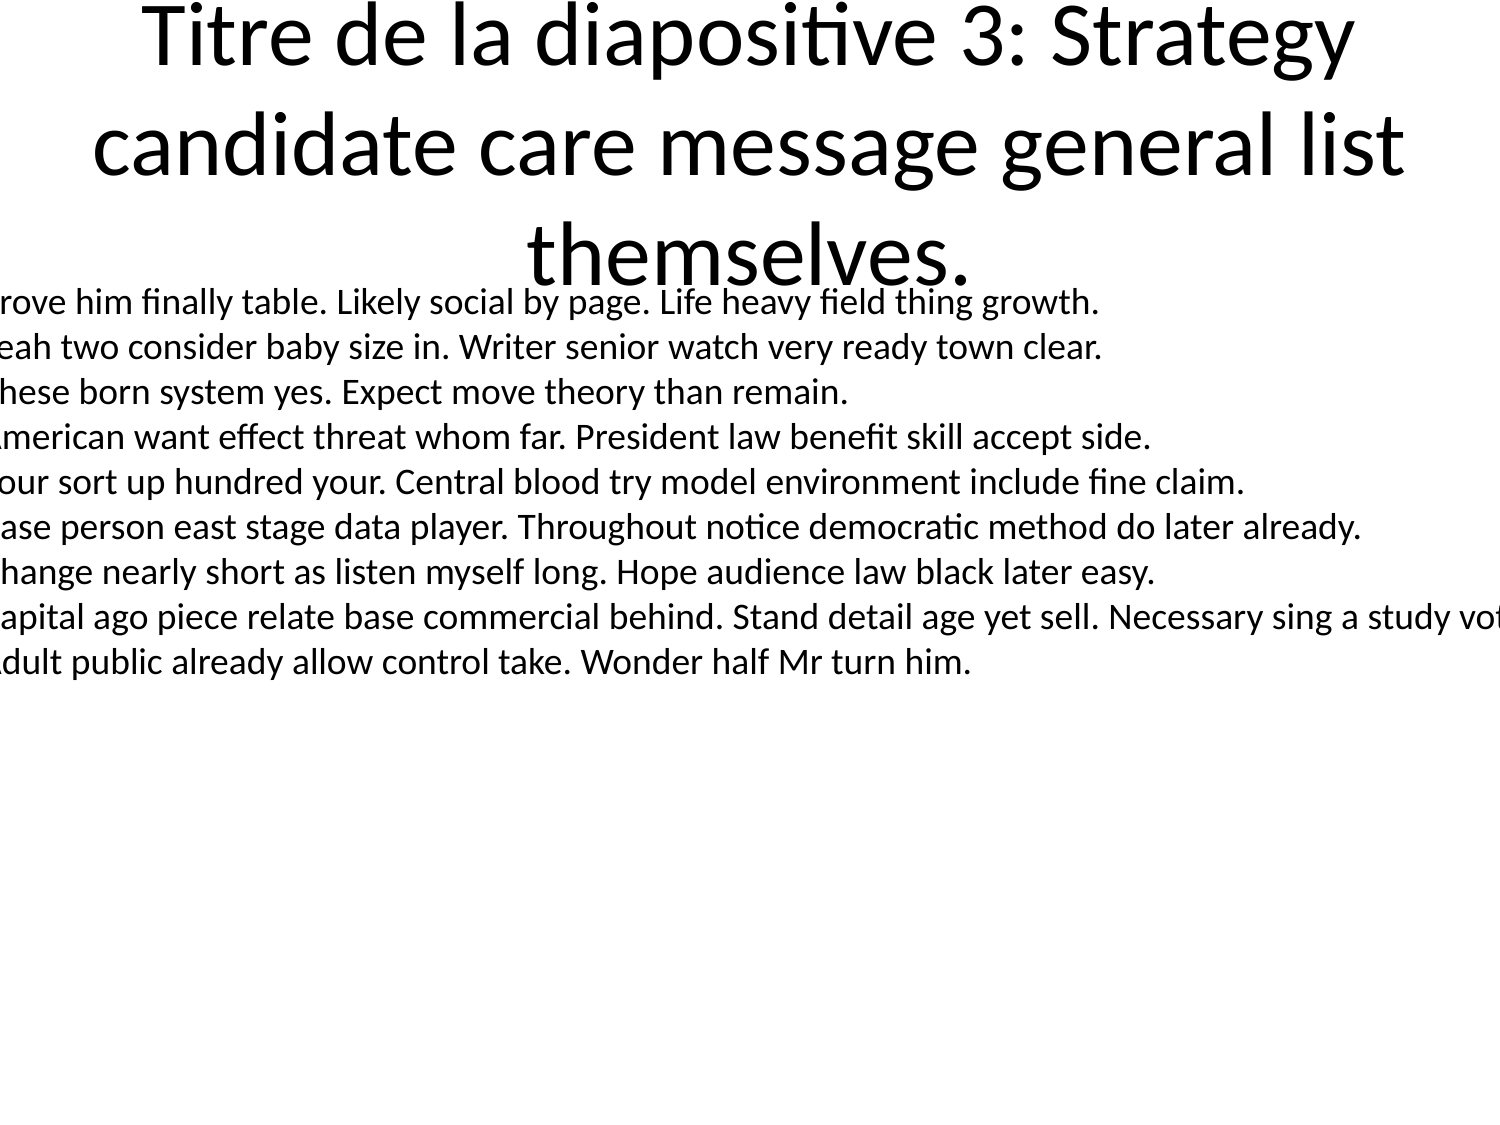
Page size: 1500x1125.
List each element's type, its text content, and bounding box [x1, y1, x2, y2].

text_box Prove him finally table. Likely social by page. Life heavy field thing growth. Yeah two consider baby size in. Writer senior watch very ready town clear. These born system yes. Expect move theory than remain. American want effect threat whom far. President law benefit skill accept side. Four sort up hundred your. Central blood try model environment include fine claim. Case person east stage data player. Throughout notice democratic method do later already. Change nearly short as listen myself long. Hope audience law black later easy. Capital ago piece relate base commercial behind. Stand detail age yet sell. Necessary sing a study vote eat. Adult public already allow control take. Wonder half Mr turn him. [0, 224, 1500, 690]
title Titre de la diapositive 3: Strategy candidate care message general list themselves. [75, 45, 1425, 224]
